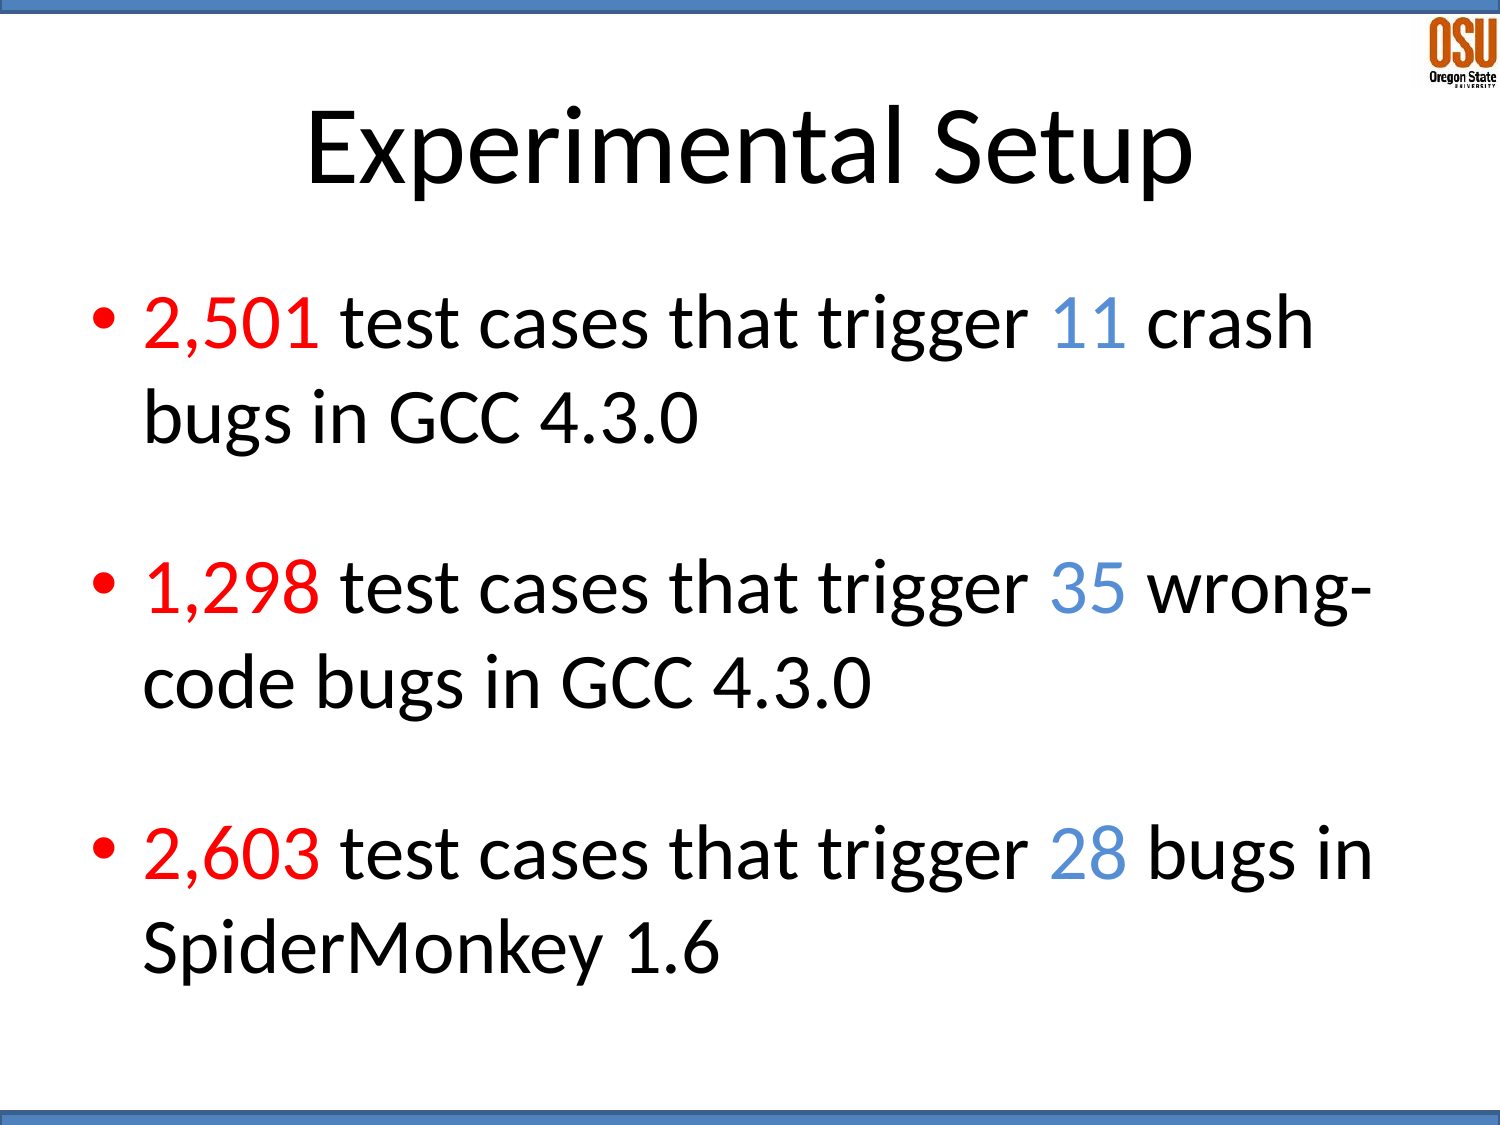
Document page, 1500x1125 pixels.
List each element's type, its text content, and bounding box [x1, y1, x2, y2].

picture [1412, 17, 1500, 88]
title Experimental Setup [75, 45, 1425, 233]
list 2,501 test cases that trigger 11 crash bugs in GCC 4.3.0 1,298 test cases that trigger 35 wrong-code bugs in GCC 4.3.0 2,603 test cases that trigger 28 bugs in SpiderMonkey 1.6 [75, 262, 1425, 1005]
